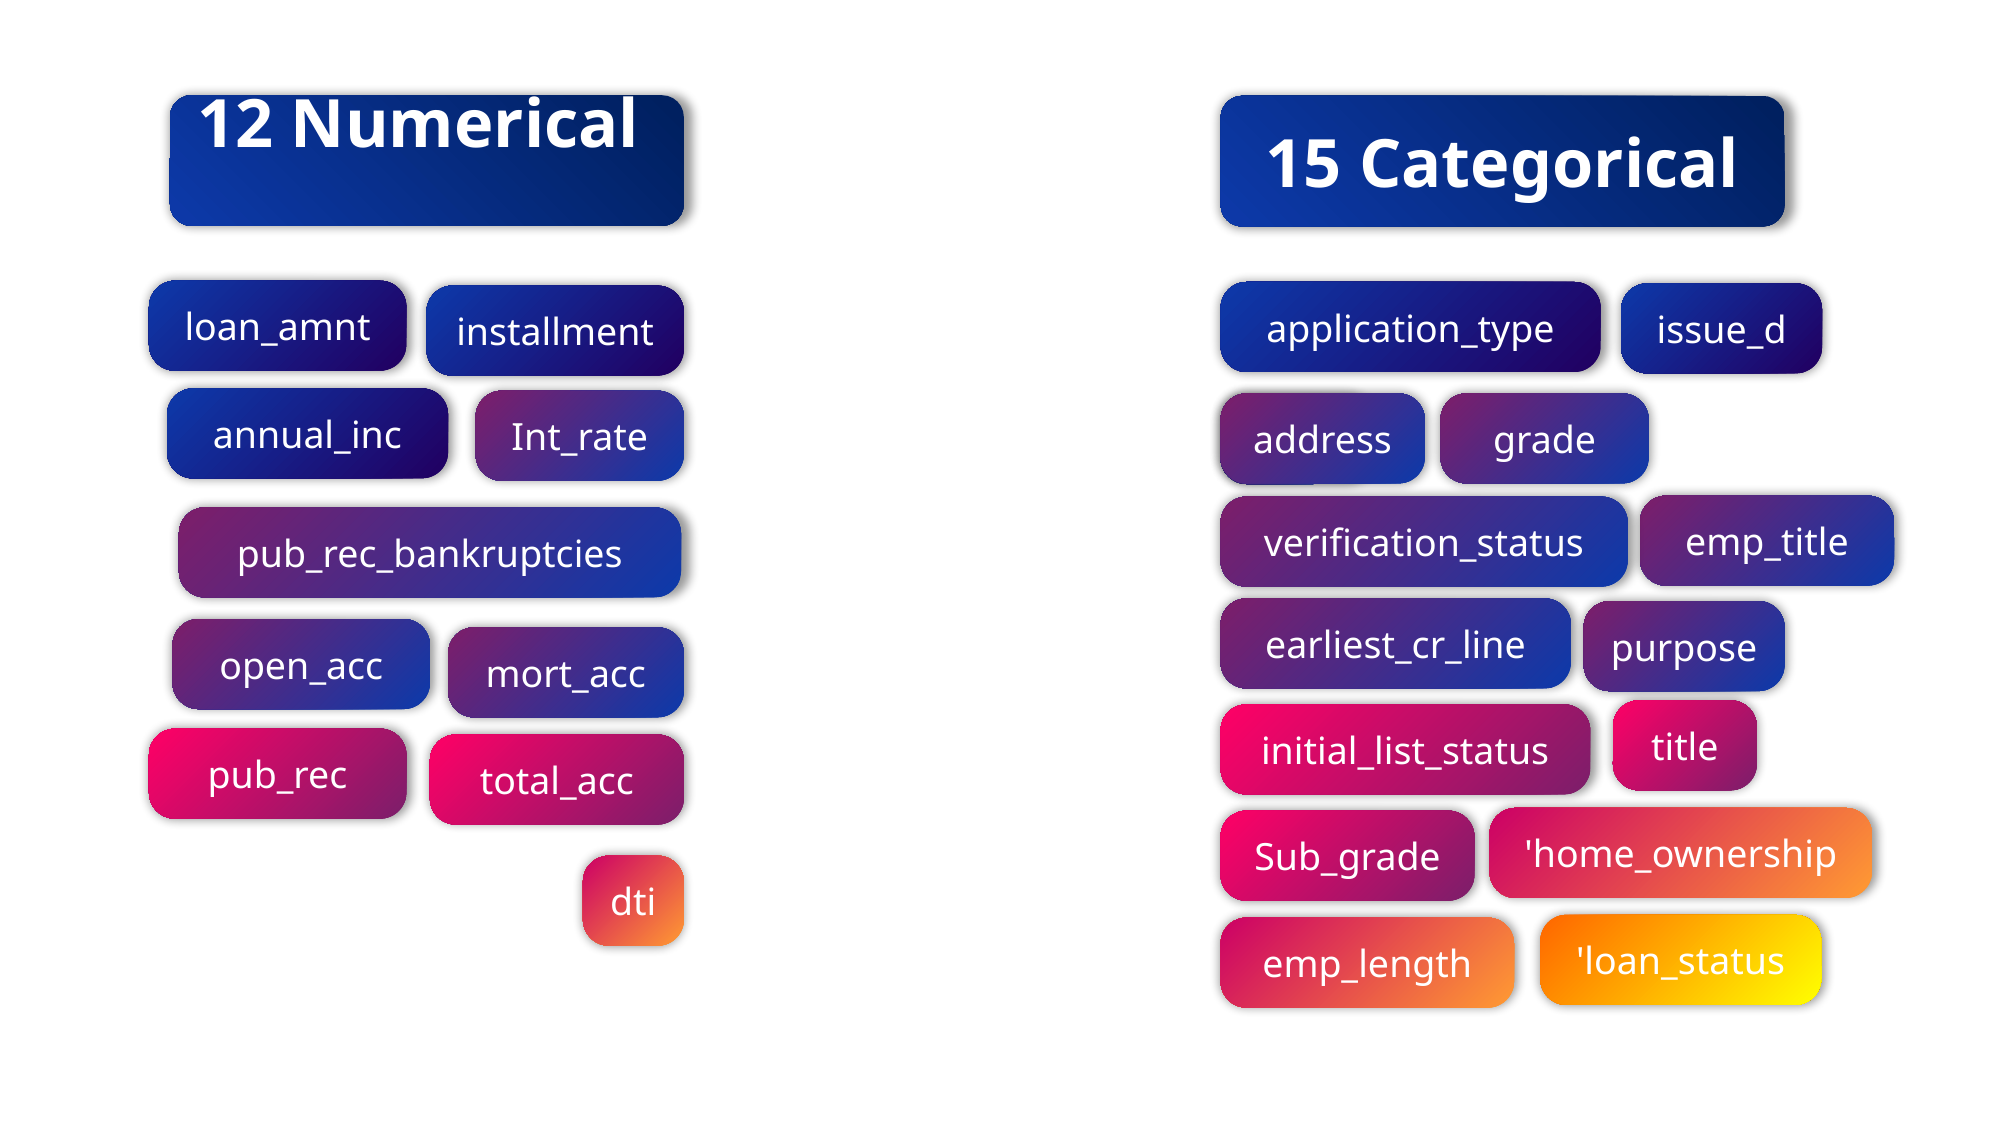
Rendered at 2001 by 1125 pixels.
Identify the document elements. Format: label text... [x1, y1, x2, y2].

text_box issue_d [1620, 282, 1824, 375]
text_box emp_title [1641, 494, 1896, 587]
text_box title [1611, 699, 1758, 792]
text_box mort_acc [447, 626, 685, 719]
text_box 'loan_status [1539, 913, 1823, 1006]
text_box loan_amnt [147, 279, 408, 372]
text_box 12 Numerical [168, 94, 685, 227]
text_box Int_rate [474, 389, 685, 482]
text_box emp_length [1219, 916, 1516, 1009]
text_box purpose [1584, 600, 1786, 693]
text_box Sub_grade [1219, 809, 1476, 902]
text_box earliest_cr_line [1219, 597, 1573, 690]
text_box pub_rec_bankruptcies [177, 506, 683, 599]
text_box installment [425, 284, 685, 377]
text_box verification_status [1219, 495, 1629, 588]
text_box 15 Categorical [1219, 94, 1786, 228]
text_box pub_rec [147, 727, 408, 820]
text_box grade [1439, 392, 1650, 485]
text_box dti [581, 854, 685, 947]
text_box 'home_ownership [1488, 806, 1874, 899]
text_box address [1219, 392, 1426, 485]
text_box open_acc [171, 617, 432, 711]
text_box application_type [1219, 280, 1602, 374]
text_box initial_list_status [1219, 703, 1592, 796]
text_box annual_inc [166, 387, 450, 480]
text_box total_acc [428, 733, 685, 826]
